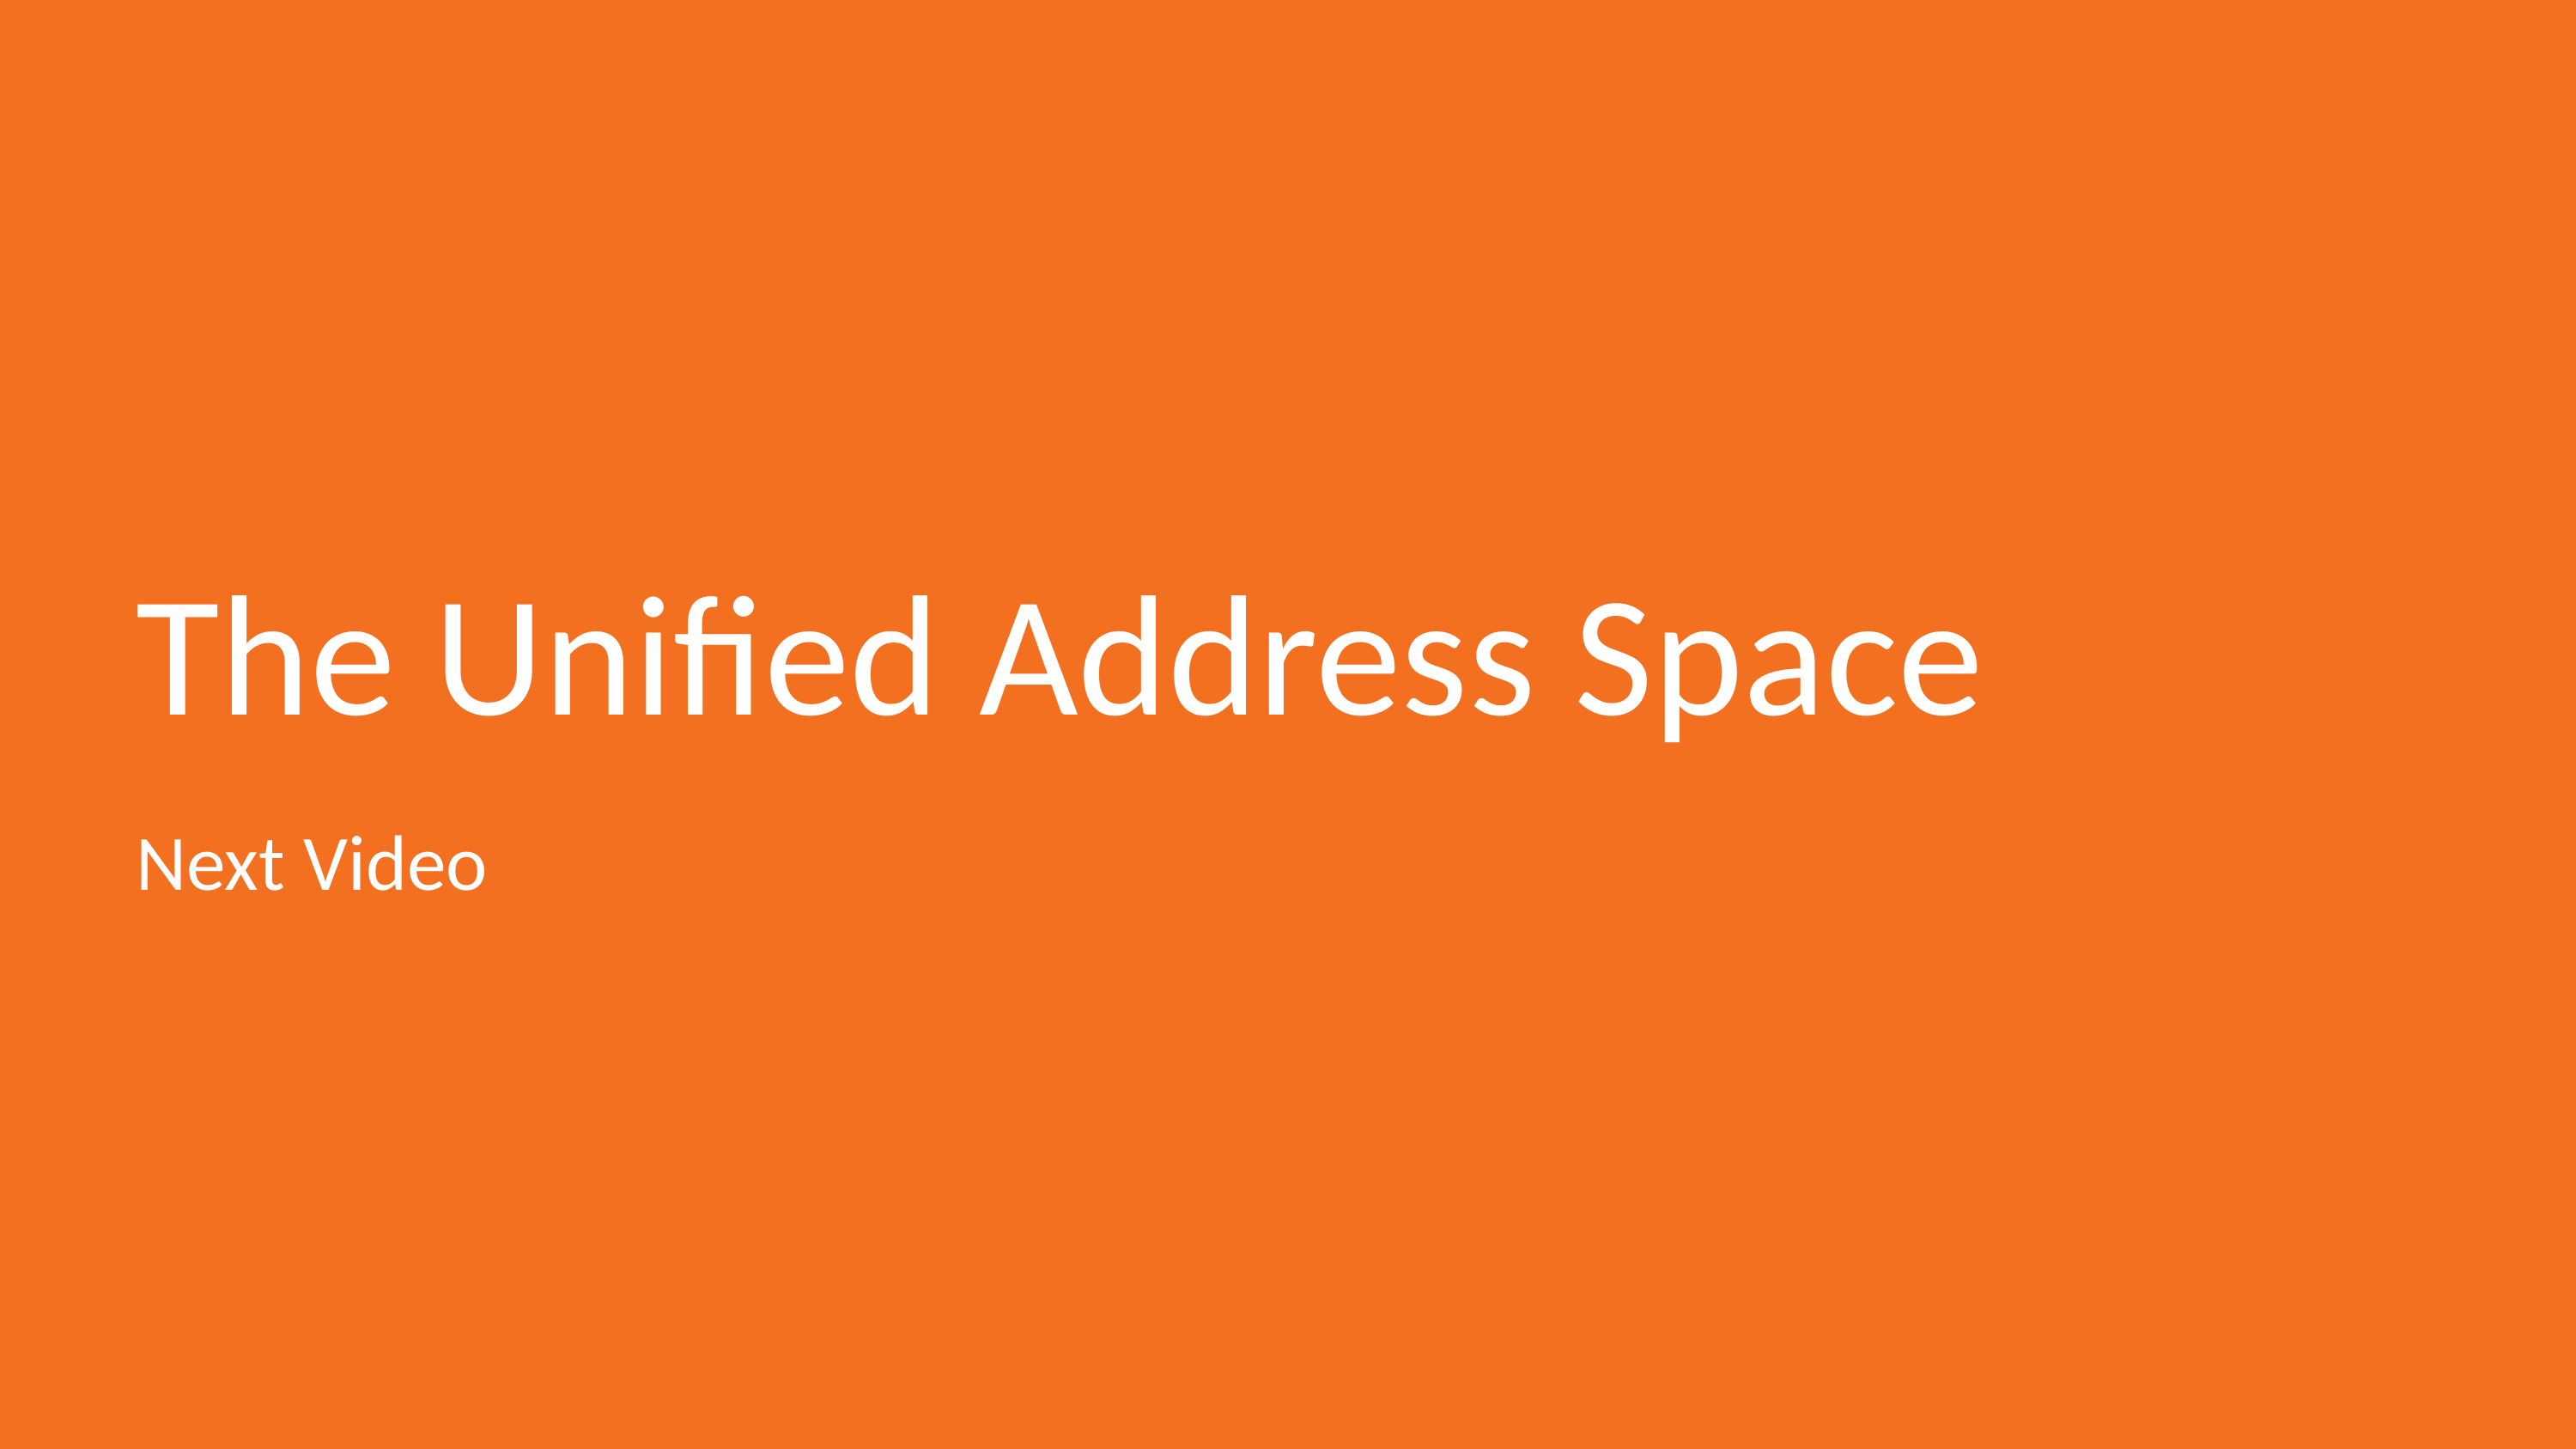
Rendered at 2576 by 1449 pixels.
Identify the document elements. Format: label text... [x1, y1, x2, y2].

subtitle Next Video [110, 785, 2426, 908]
title The Unified Address Space [110, 512, 2426, 776]
